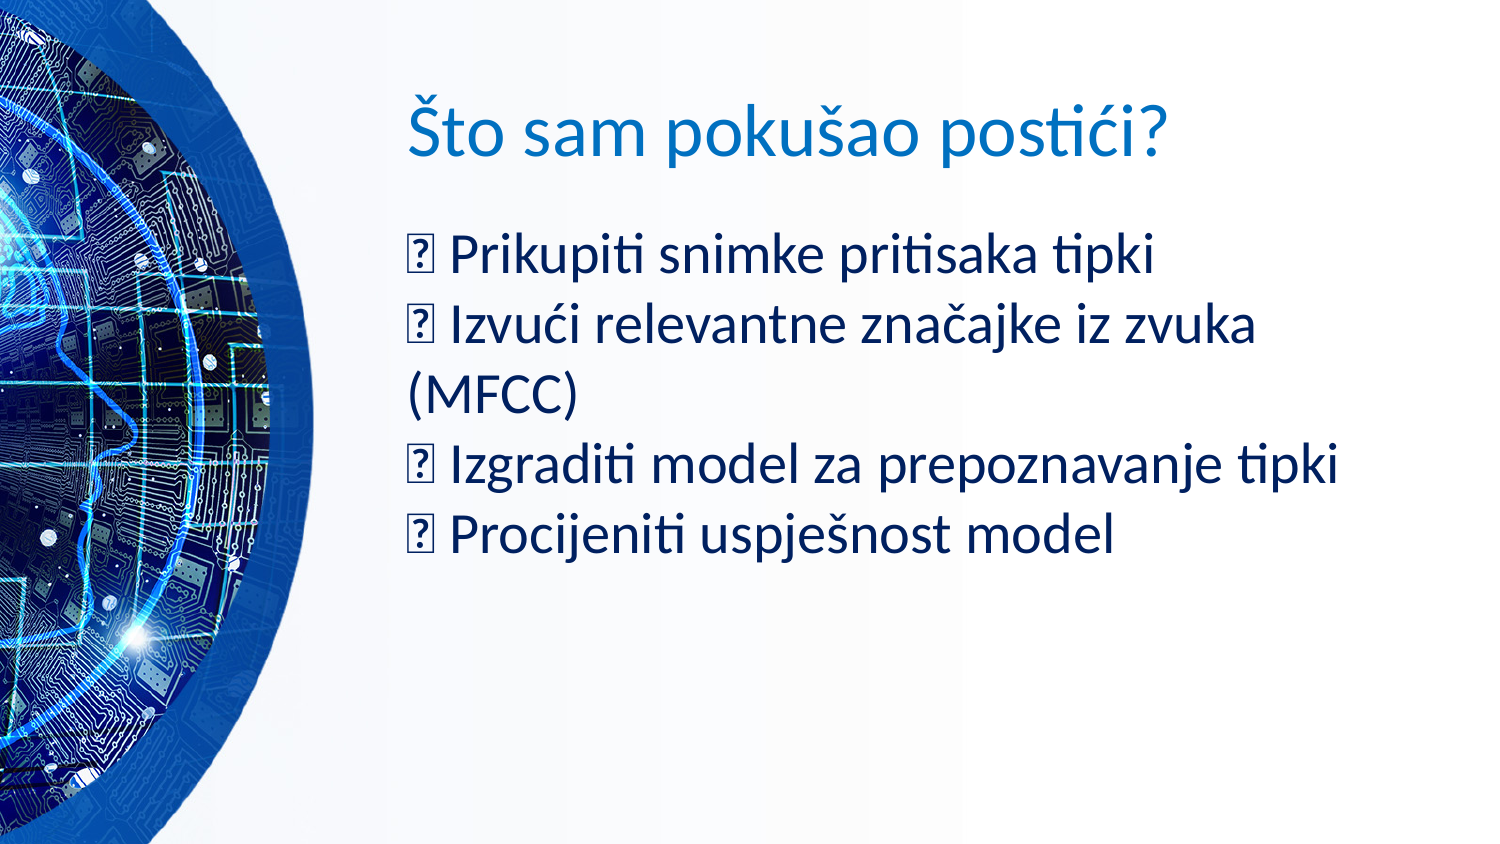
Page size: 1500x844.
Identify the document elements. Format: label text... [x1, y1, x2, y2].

title Što sam pokušao postići? [392, 66, 1424, 186]
picture [0, 0, 1500, 844]
list ✅ Prikupiti snimke pritisaka tipki ✅ Izvući relevantne značajke iz zvuka (MFCC) ✅ Izgraditi model za prepoznavanje tipki ✅ Procijeniti uspješnost model [391, 208, 1427, 770]
